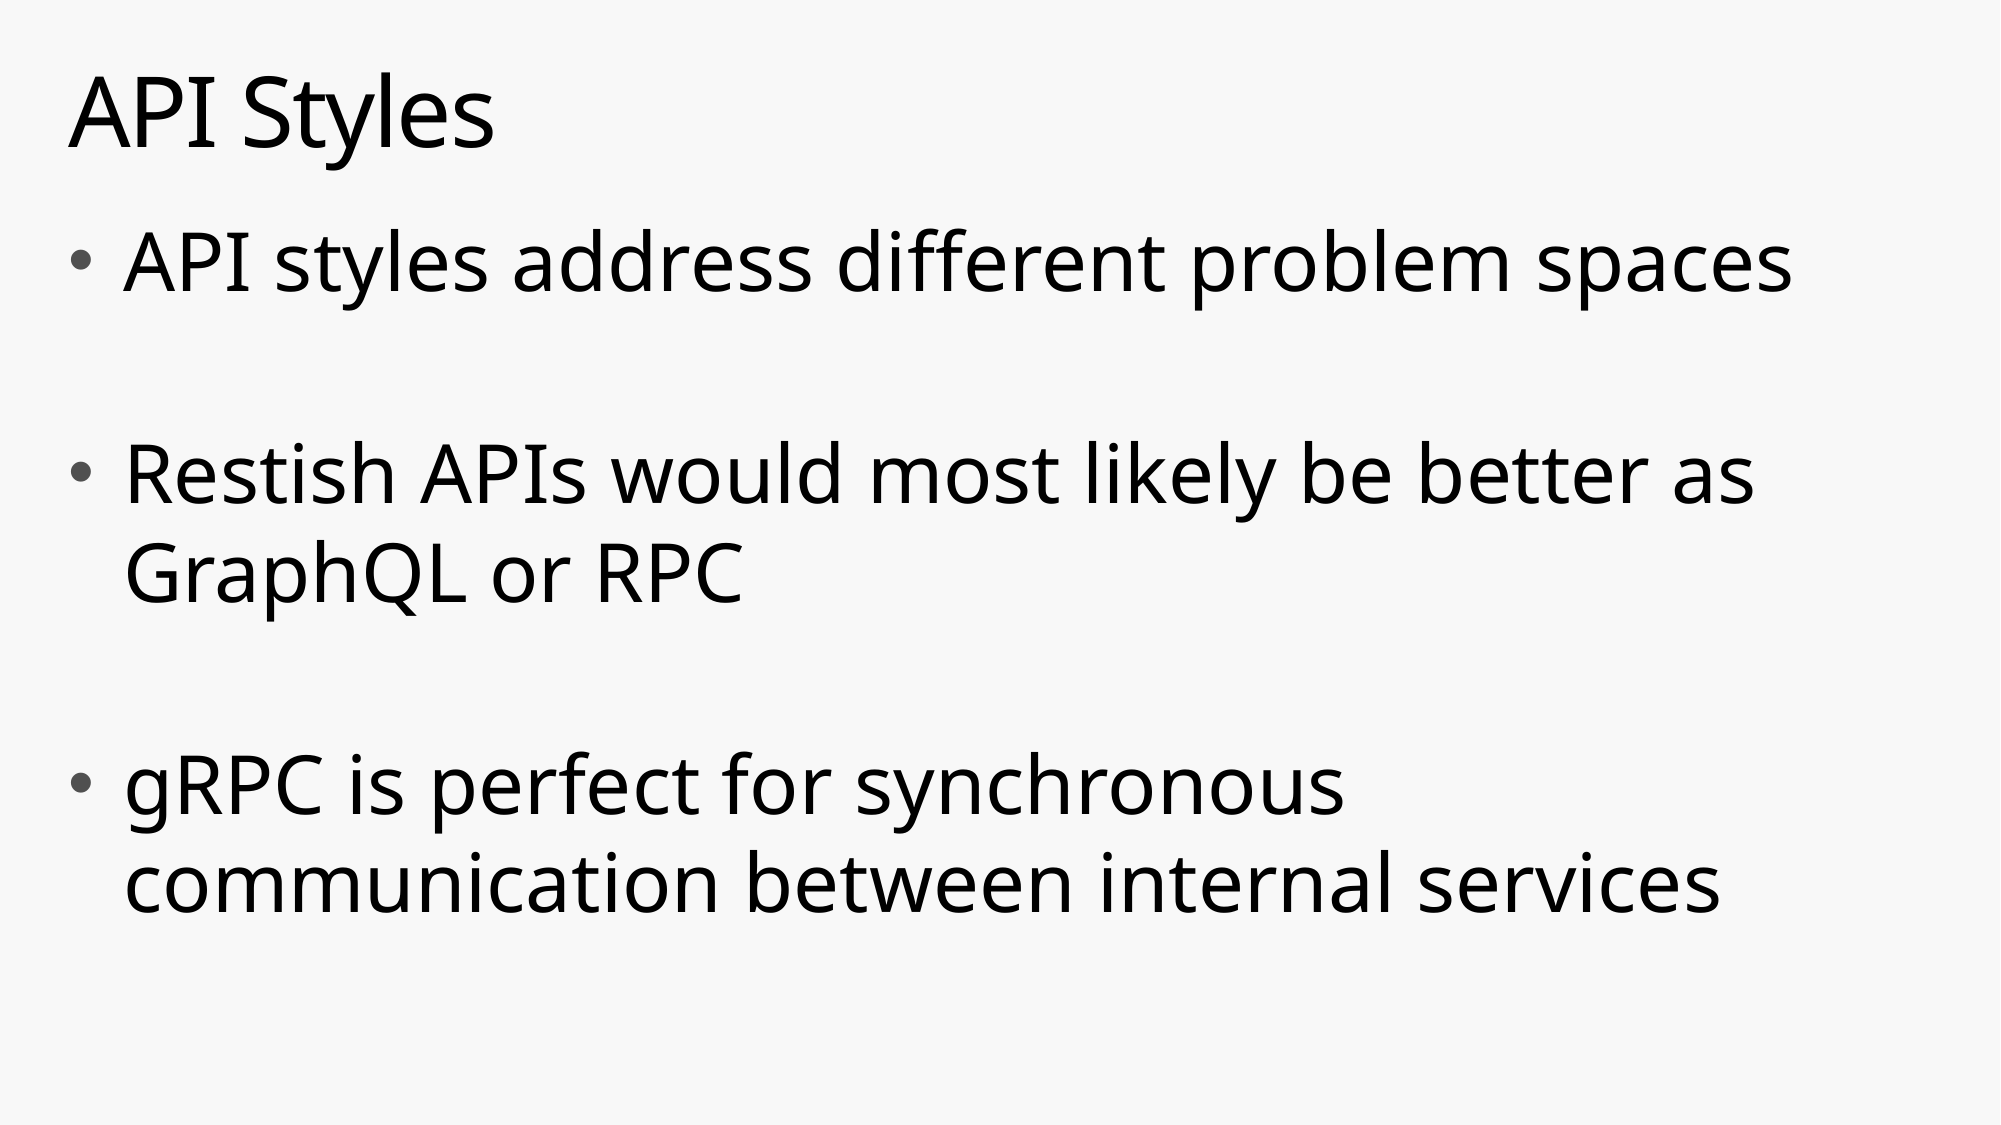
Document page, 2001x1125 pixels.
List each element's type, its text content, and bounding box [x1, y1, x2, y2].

title API Styles [44, 47, 1957, 196]
list API styles address different problem spaces Restish APIs would most likely be better as GraphQL or RPC gRPC is perfect for synchronous communication between internal services [44, 196, 1956, 958]
